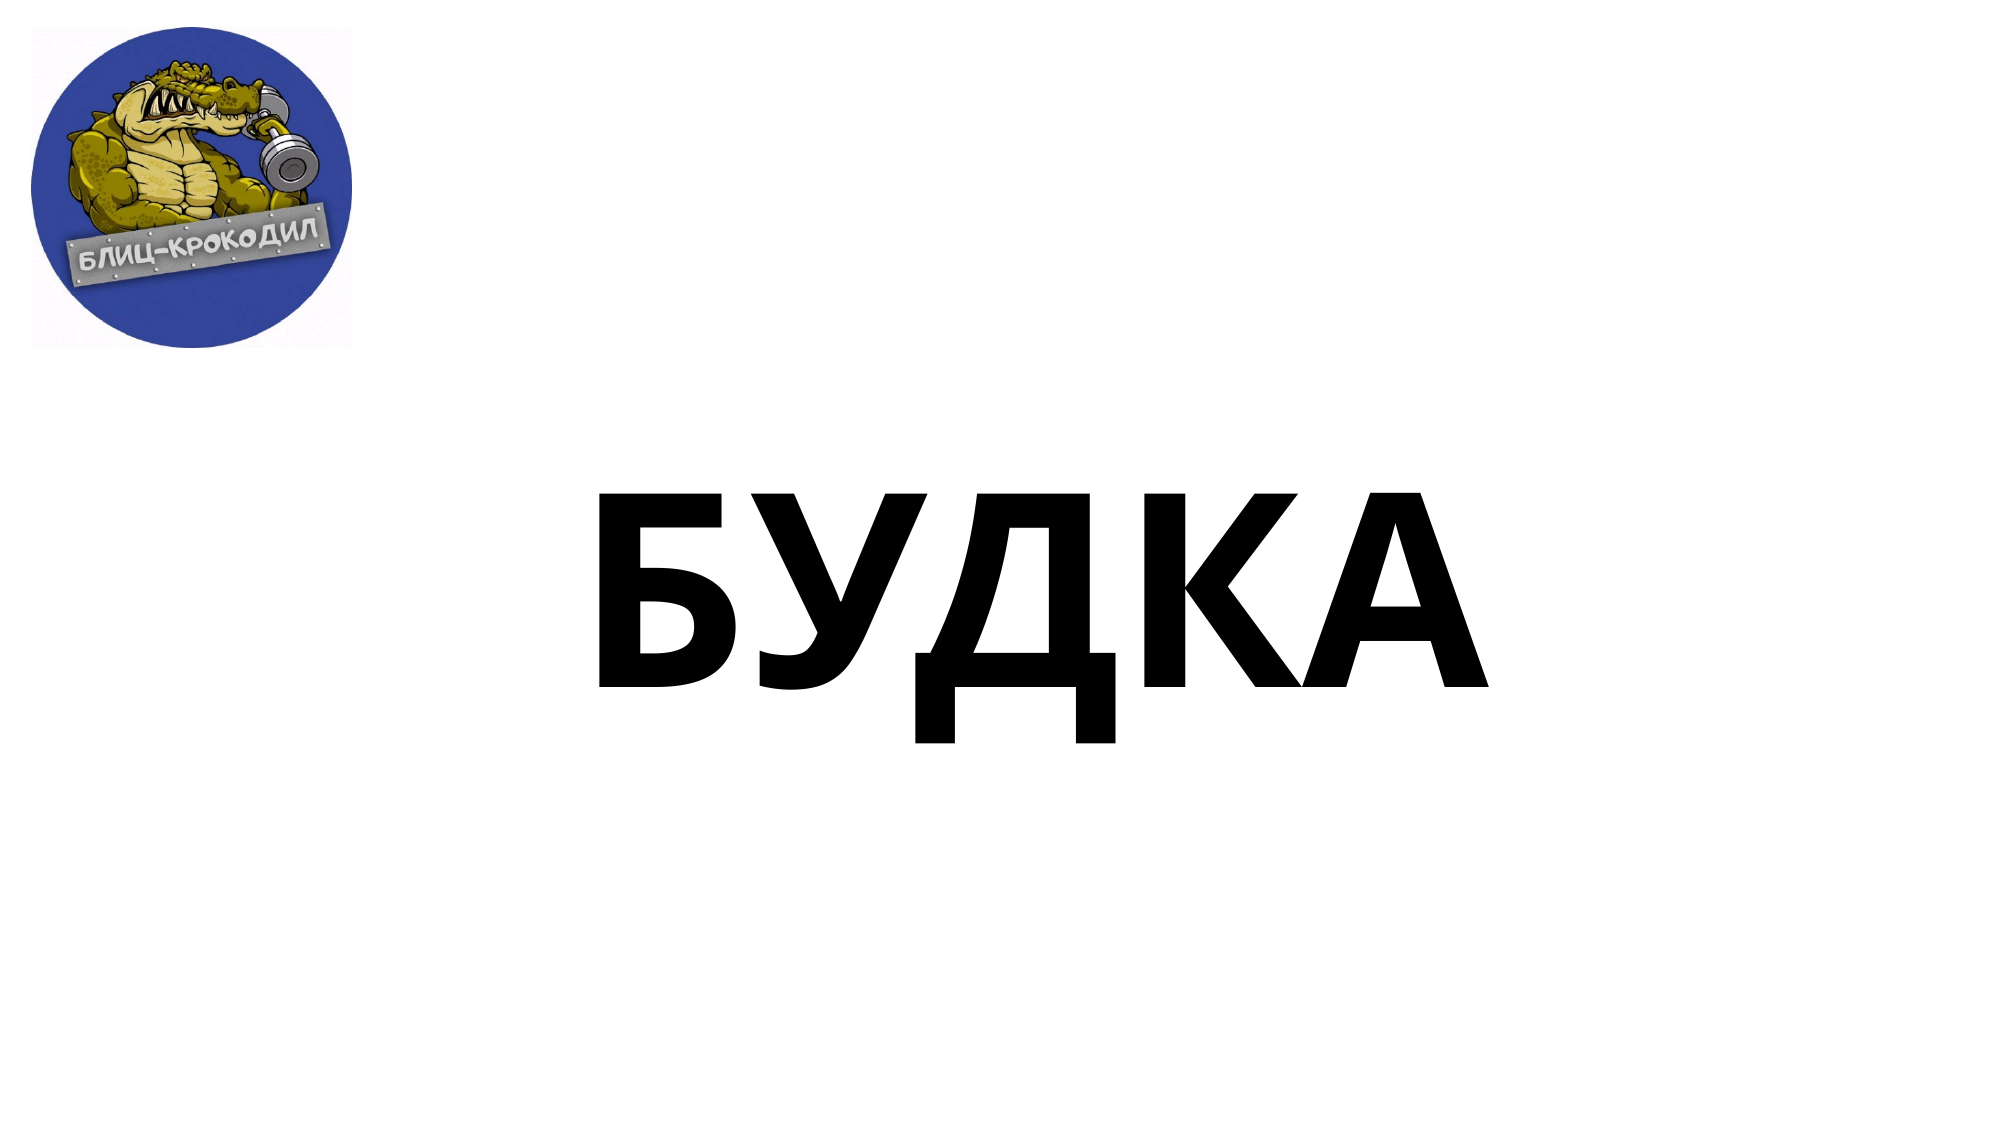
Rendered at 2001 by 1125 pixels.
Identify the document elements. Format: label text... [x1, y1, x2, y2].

title БУДКА [282, 361, 1783, 754]
picture [31, 27, 352, 348]
